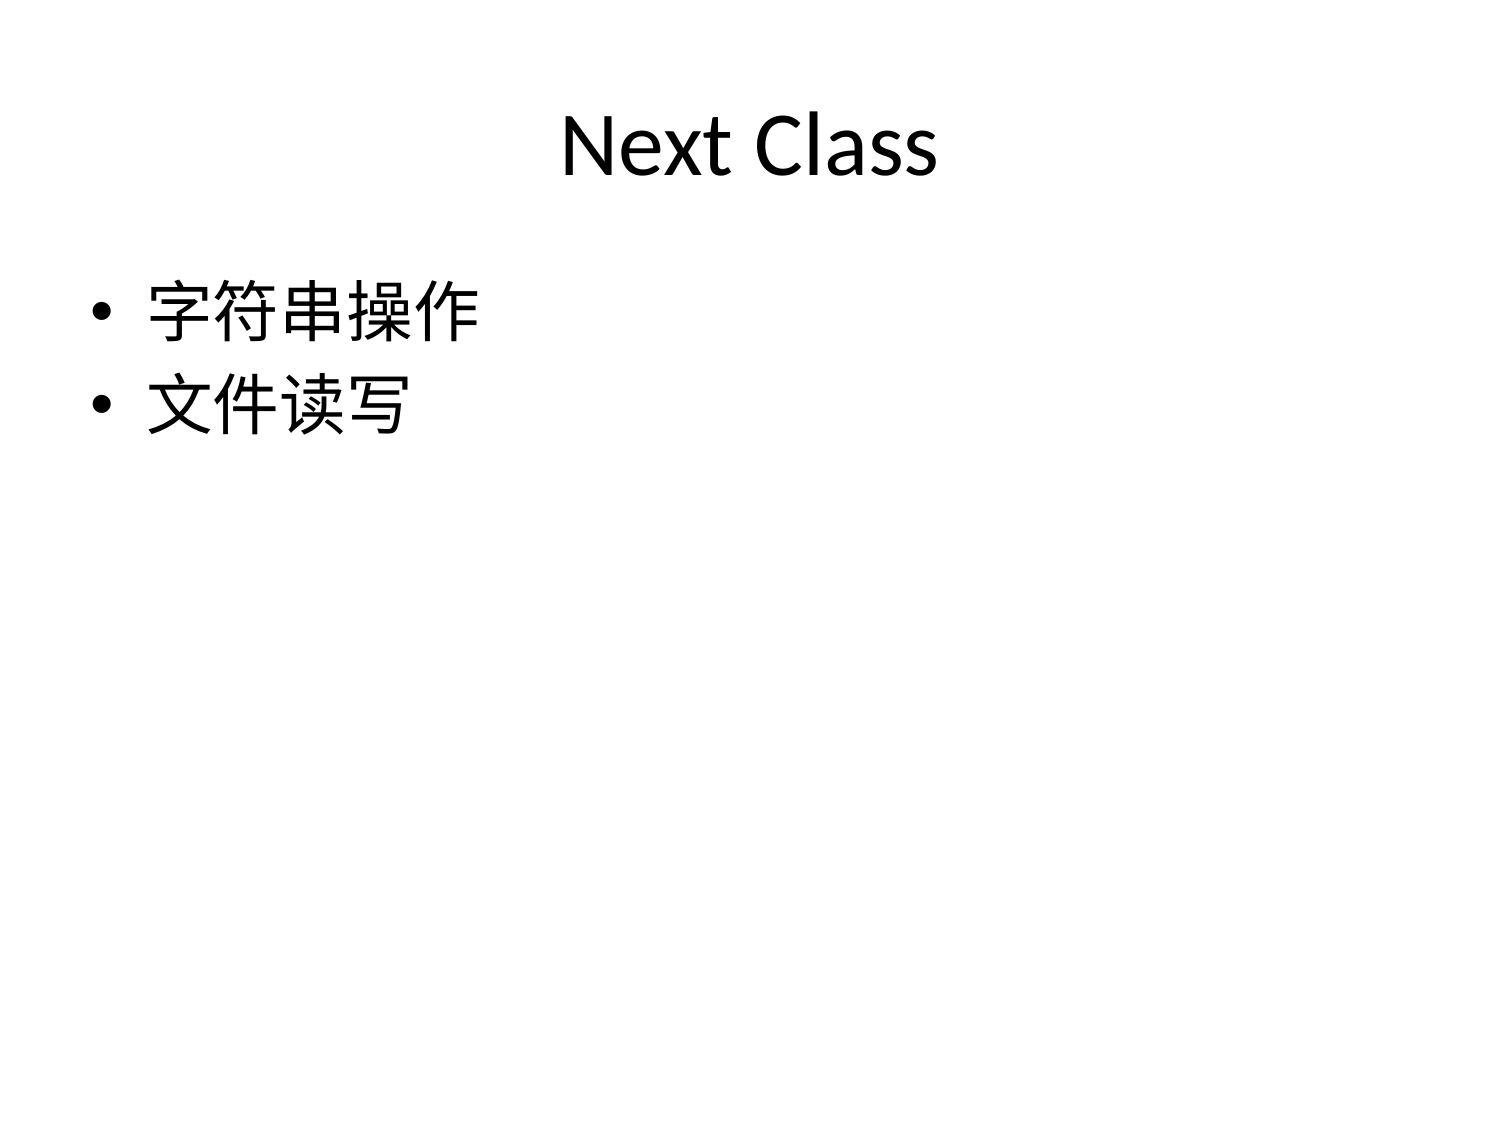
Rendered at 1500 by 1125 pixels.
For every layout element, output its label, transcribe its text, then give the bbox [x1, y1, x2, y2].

title Next Class [75, 45, 1425, 233]
list 字符串操作 文件读写 [75, 262, 1425, 1005]
